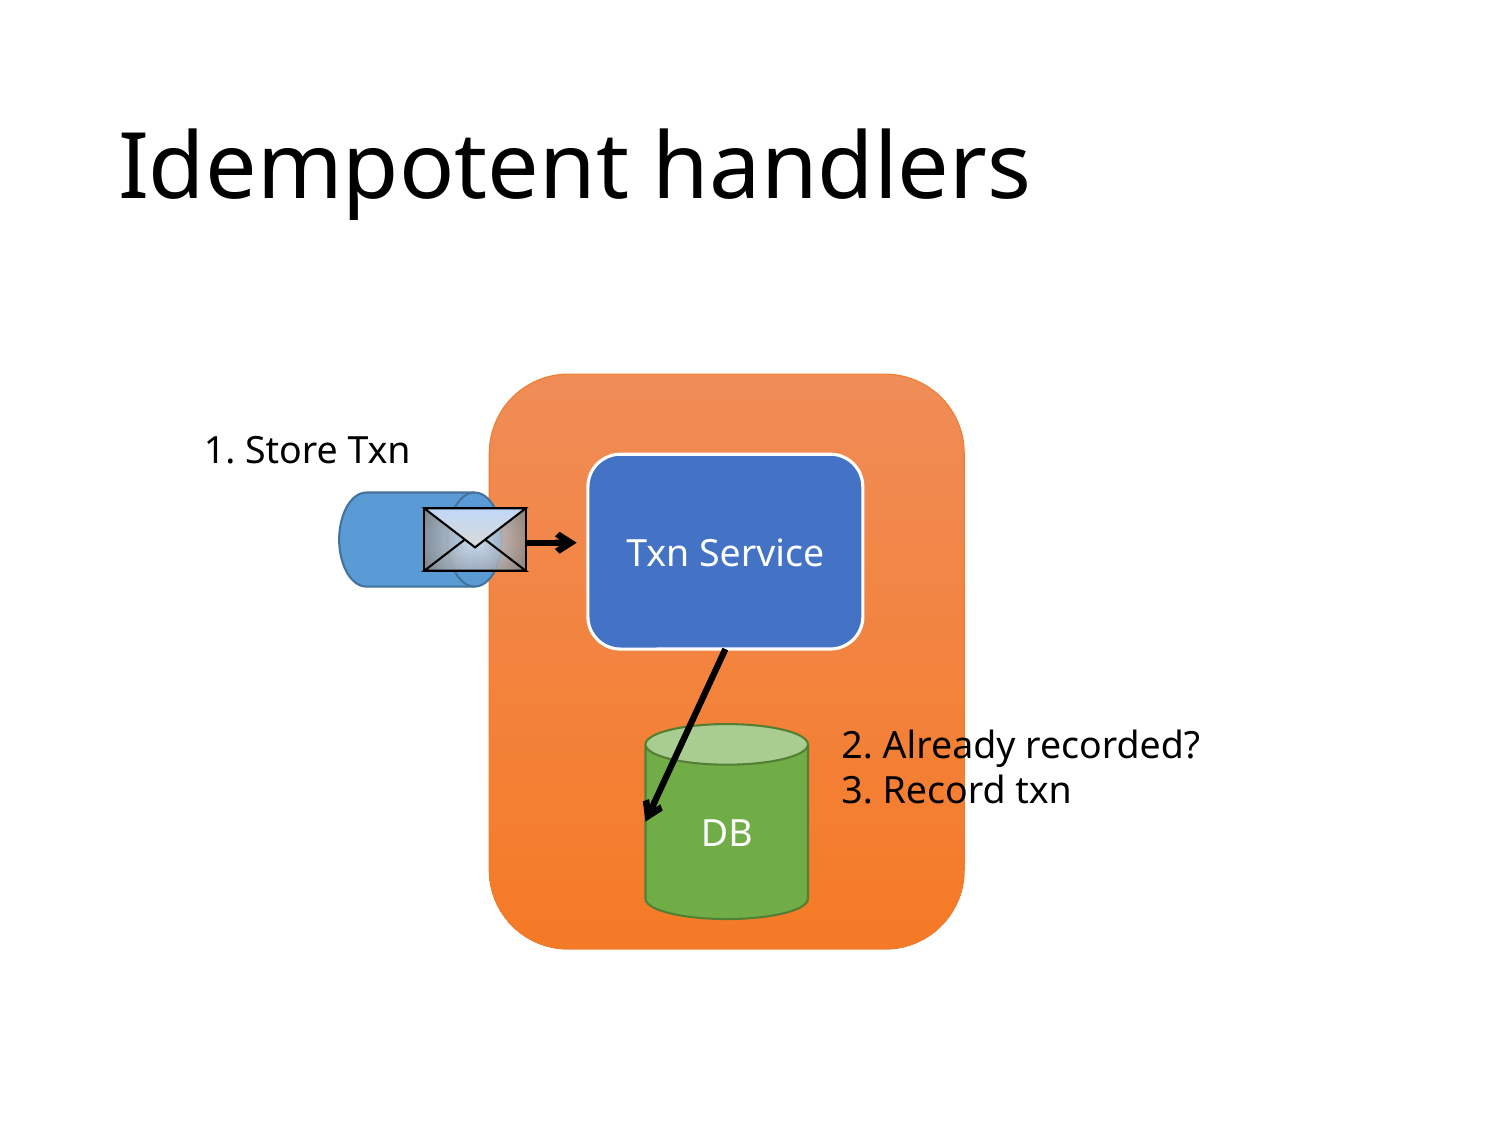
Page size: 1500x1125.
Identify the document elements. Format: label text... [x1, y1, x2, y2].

text_box Txn Service [586, 452, 865, 651]
title Idempotent handlers [103, 59, 1397, 278]
text_box [338, 491, 496, 588]
text_box [488, 373, 965, 950]
text_box 1. Store Txn [189, 418, 499, 479]
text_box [424, 508, 526, 571]
text_box DB [644, 723, 810, 921]
text_box 2. Already recorded? 3. Record txn [826, 713, 1340, 864]
